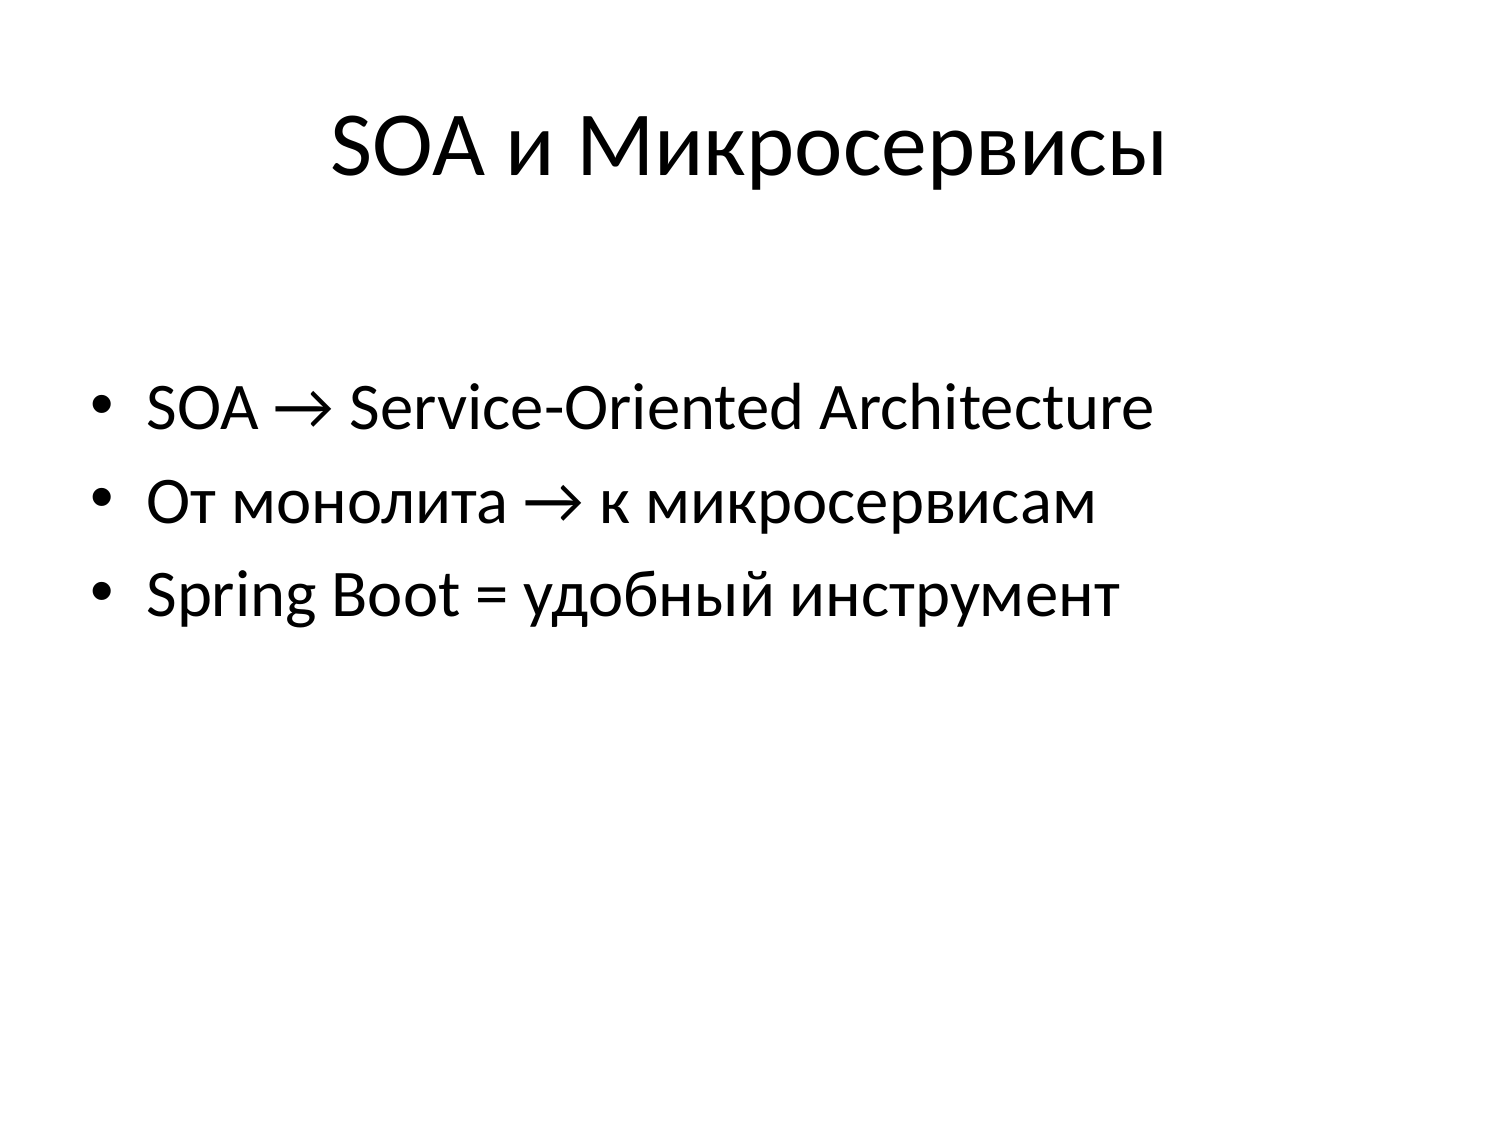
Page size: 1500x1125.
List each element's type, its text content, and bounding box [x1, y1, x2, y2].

title SOA и Микросервисы [75, 45, 1425, 233]
list SOA → Service-Oriented Architecture От монолита → к микросервисам Spring Boot = удобный инструмент [75, 262, 1425, 1005]
